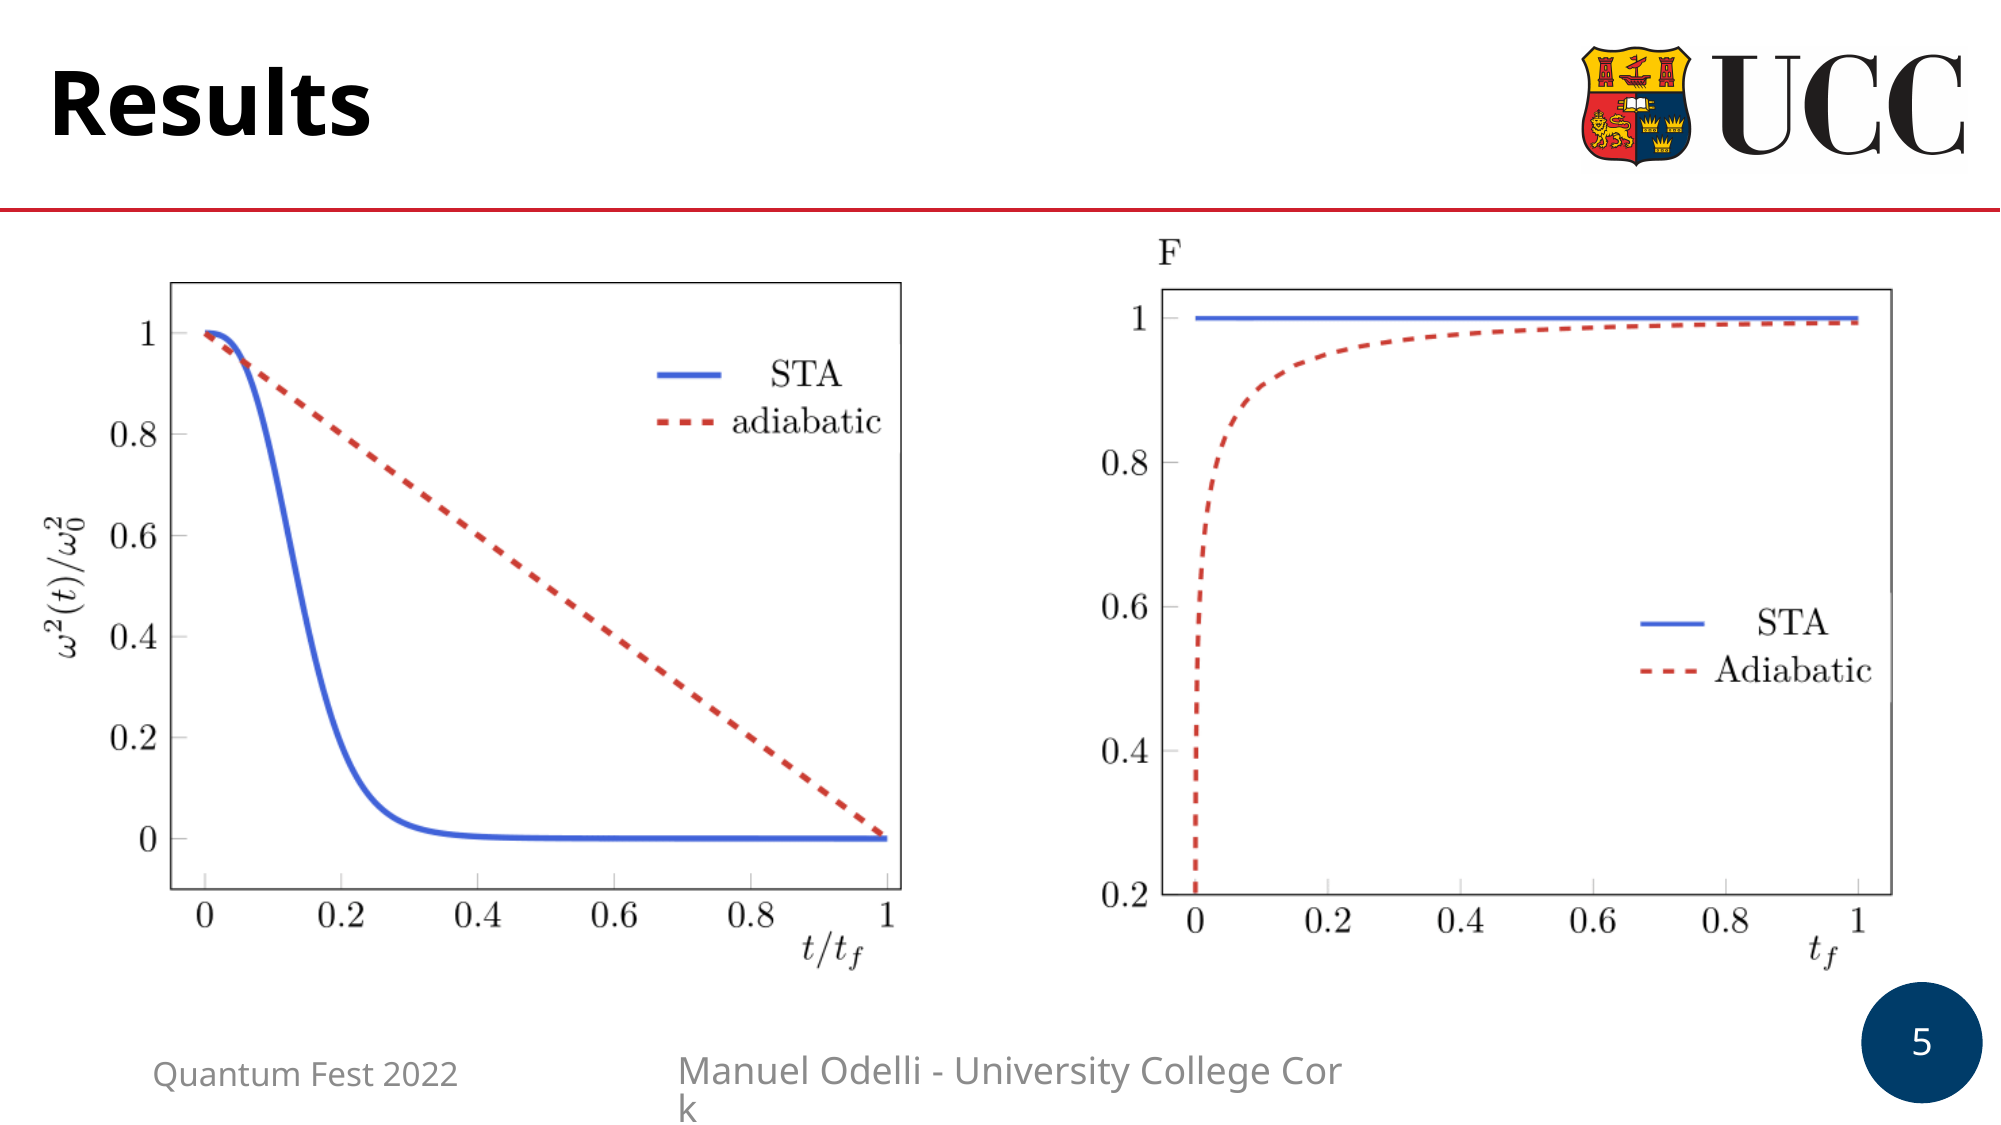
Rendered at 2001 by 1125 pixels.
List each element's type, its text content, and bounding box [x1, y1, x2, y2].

picture [1089, 227, 1893, 983]
picture [32, 282, 911, 983]
title Results [32, 20, 1542, 193]
slide_number Quantum Fest 2022 [137, 1042, 588, 1103]
footer Manuel Odelli - University College Cork [662, 1042, 1372, 1103]
